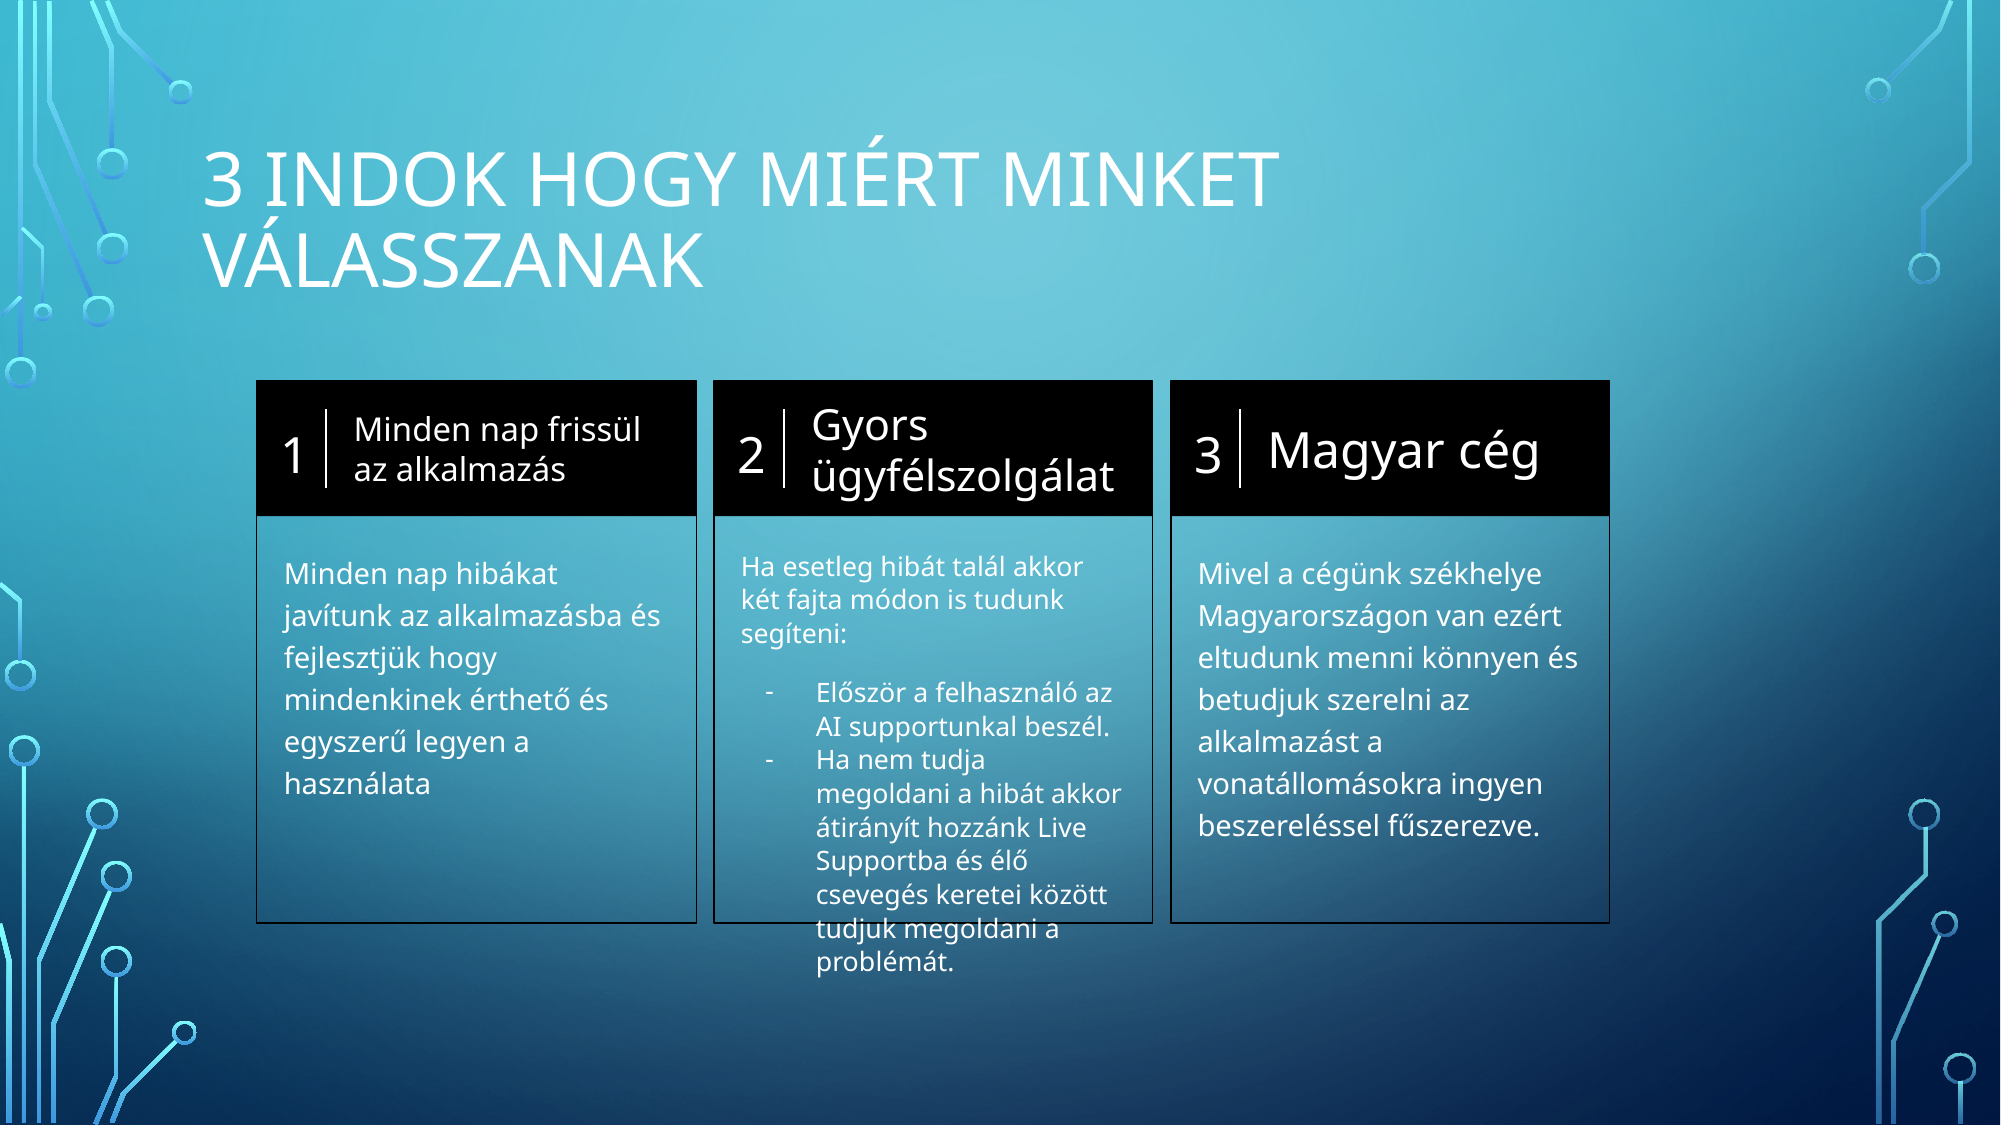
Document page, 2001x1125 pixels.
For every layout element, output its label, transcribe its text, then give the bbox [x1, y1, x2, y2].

title 3 indok hogy miért minket válasszanak [187, 101, 1813, 344]
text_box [255, 380, 697, 924]
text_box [1170, 380, 1610, 924]
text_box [713, 380, 1153, 924]
